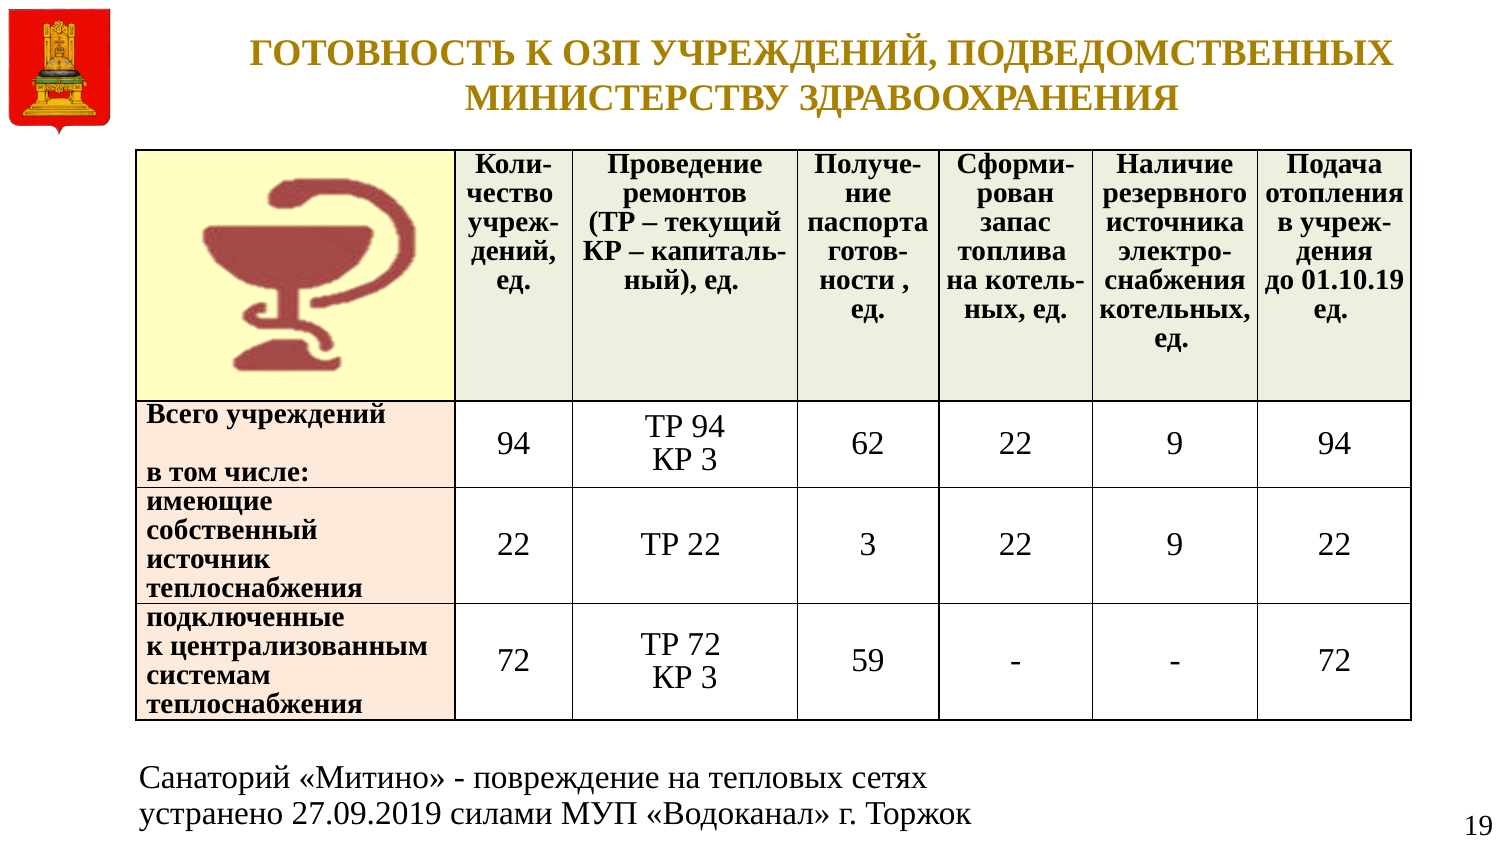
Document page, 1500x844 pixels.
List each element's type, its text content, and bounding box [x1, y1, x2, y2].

table_header Коли-чество учреж-дений, ед. [456, 151, 572, 400]
table_cell 3 [798, 488, 938, 603]
table_cell подключенные к централизованным системам теплоснабжения [137, 604, 454, 719]
table_header Сформи-рован запас топлива на котель-ных, ед. [940, 151, 1092, 400]
table_cell 22 [940, 488, 1092, 603]
table_cell Всего учреждений в том числе: [137, 402, 454, 487]
table_cell 9 [1093, 402, 1257, 487]
table_cell 62 [798, 402, 938, 487]
table_cell имеющие собственный источник теплоснабжения [137, 488, 454, 603]
text_box Санаторий «Митино» - повреждение на тепловых сетях устранено 27.09.2019 силами МУП «Водоканал» г. Торжок [123, 752, 1483, 840]
table_header Получе-ние паспорта готов-ности , ед. [798, 151, 938, 400]
table_cell ТР 94 КР 3 [573, 402, 797, 487]
table_cell 59 [798, 604, 938, 719]
table_cell 22 [940, 402, 1092, 487]
slide_number 19 [1483, 799, 1500, 838]
table_cell 22 [1258, 488, 1410, 603]
table_cell ТР 22 [573, 488, 797, 603]
table_header Наличие резервного источника электро-снабжения котельных, ед. [1093, 151, 1257, 400]
table_header Подача отопления в учреж-дения до 01.10.19 ед. [1258, 151, 1410, 400]
table_cell - [1093, 604, 1257, 719]
picture [182, 173, 425, 375]
table_header [137, 151, 454, 400]
table_cell ТР 72 КР 3 [573, 604, 797, 719]
table_cell 72 [1258, 604, 1410, 719]
table_header Проведение ремонтов (ТР – текущий КР – капиталь-ный), ед. [573, 151, 797, 400]
table_cell - [940, 604, 1092, 719]
table_cell 94 [456, 402, 572, 487]
table_cell 94 [1258, 402, 1410, 487]
text_box ГОТОВНОСТЬ К ОЗП УЧРЕЖДЕНИЙ, ПОДВЕДОМСТВЕННЫХ МИНИСТЕРСТВУ ЗДРАВООХРАНЕНИЯ [144, 20, 1500, 127]
table_cell 72 [456, 604, 572, 719]
table_cell 22 [456, 488, 572, 603]
picture [5, 1, 117, 141]
table_cell 9 [1093, 488, 1257, 603]
